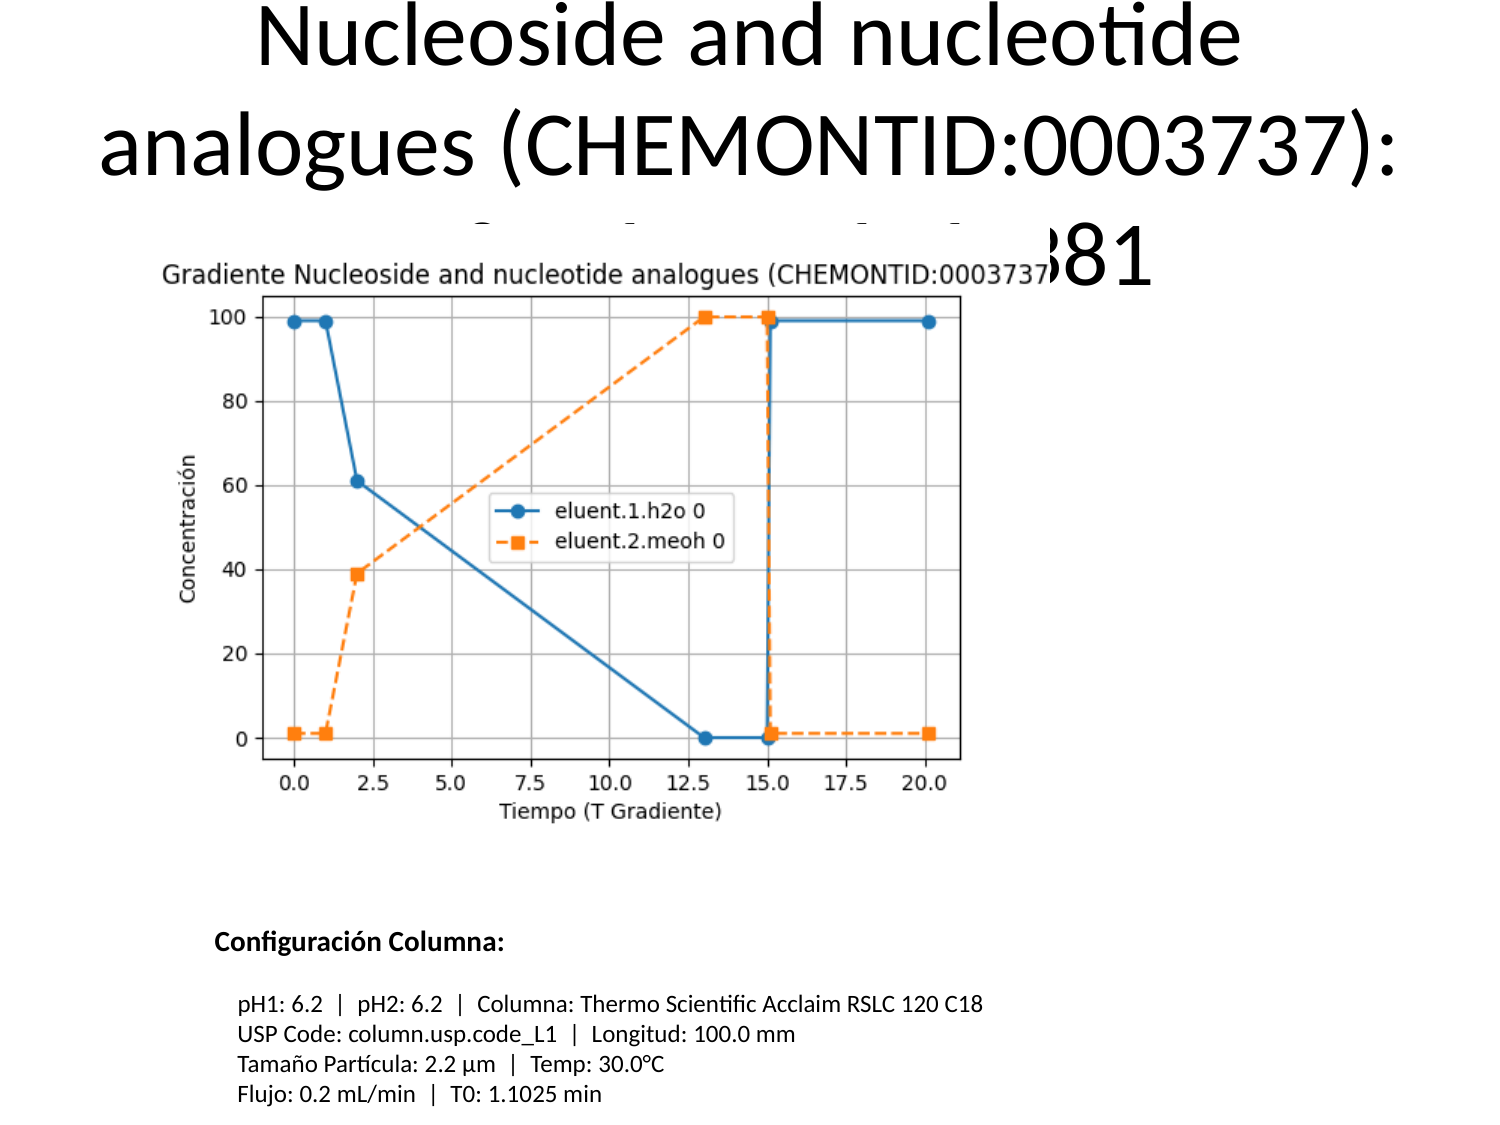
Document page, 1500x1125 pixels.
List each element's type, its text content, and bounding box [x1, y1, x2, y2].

text_box Configuración Columna: pH1: 6.2 | pH2: 6.2 | Columna: Thermo Scientific Acclaim RSLC 120 C18 USP Code: column.usp.code_L1 | Longitud: 100.0 mm Tamaño Partícula: 2.2 µm | Temp: 30.0°C Flujo: 0.2 mL/min | T0: 1.1025 min [199, 869, 1001, 1125]
picture [149, 224, 1051, 826]
title Nucleoside and nucleotide analogues (CHEMONTID:0003737): 0.2841602536063381 [75, 45, 1425, 233]
